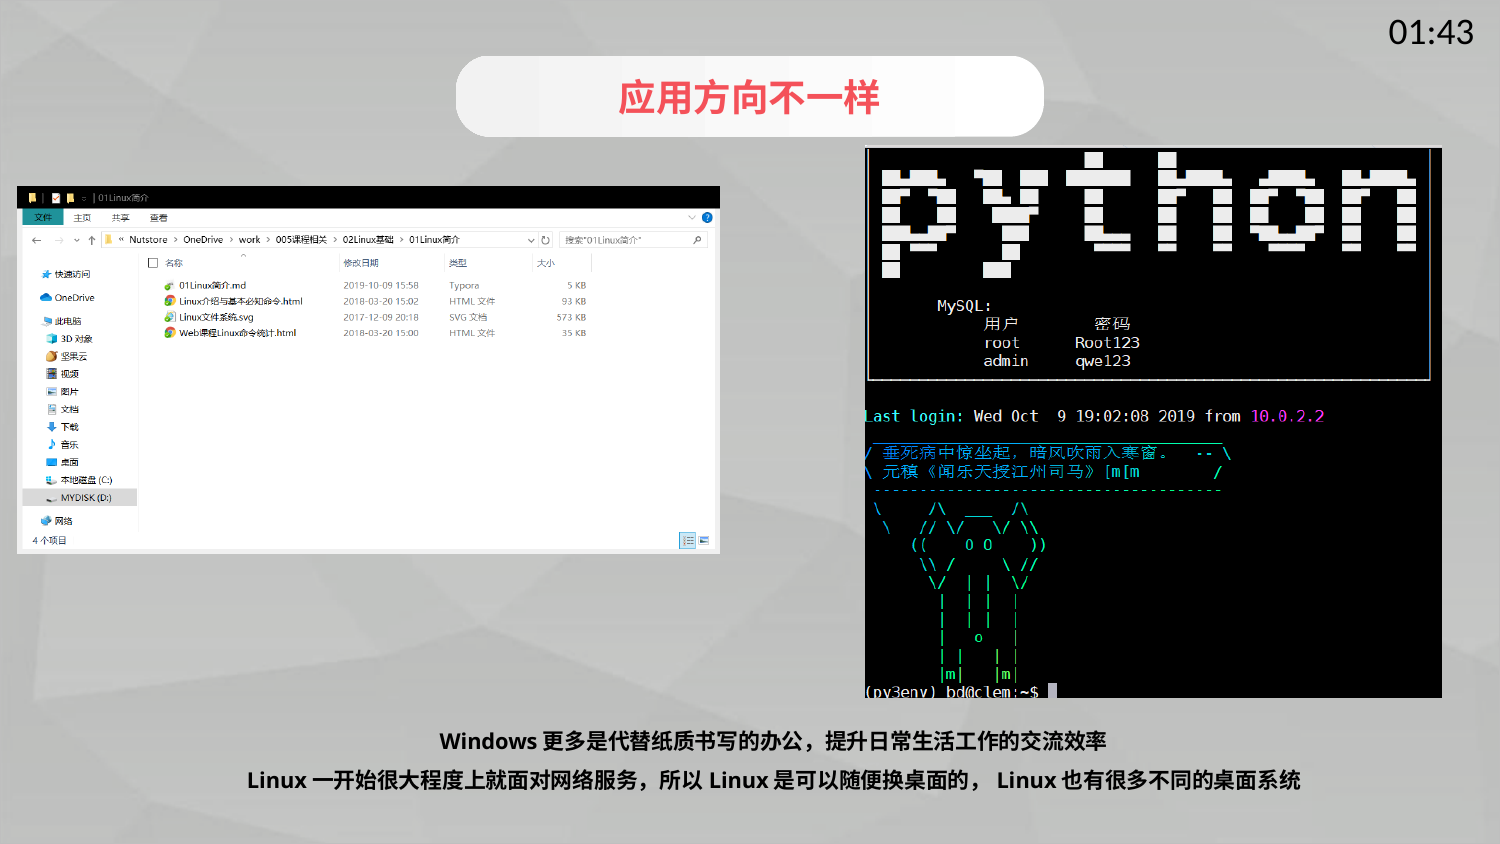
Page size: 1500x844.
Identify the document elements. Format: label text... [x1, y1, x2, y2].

text_box Windows更多是代替纸质书写的办公，提升日常生活工作的交流效率 Linux一开始很大程度上就面对网络服务，所以Linux是可以随便换桌面的，Linux也有很多不同的桌面系统 [160, 706, 1388, 801]
text_box 应用方向不一样 [454, 54, 1046, 138]
picture [1, 1, 1499, 843]
